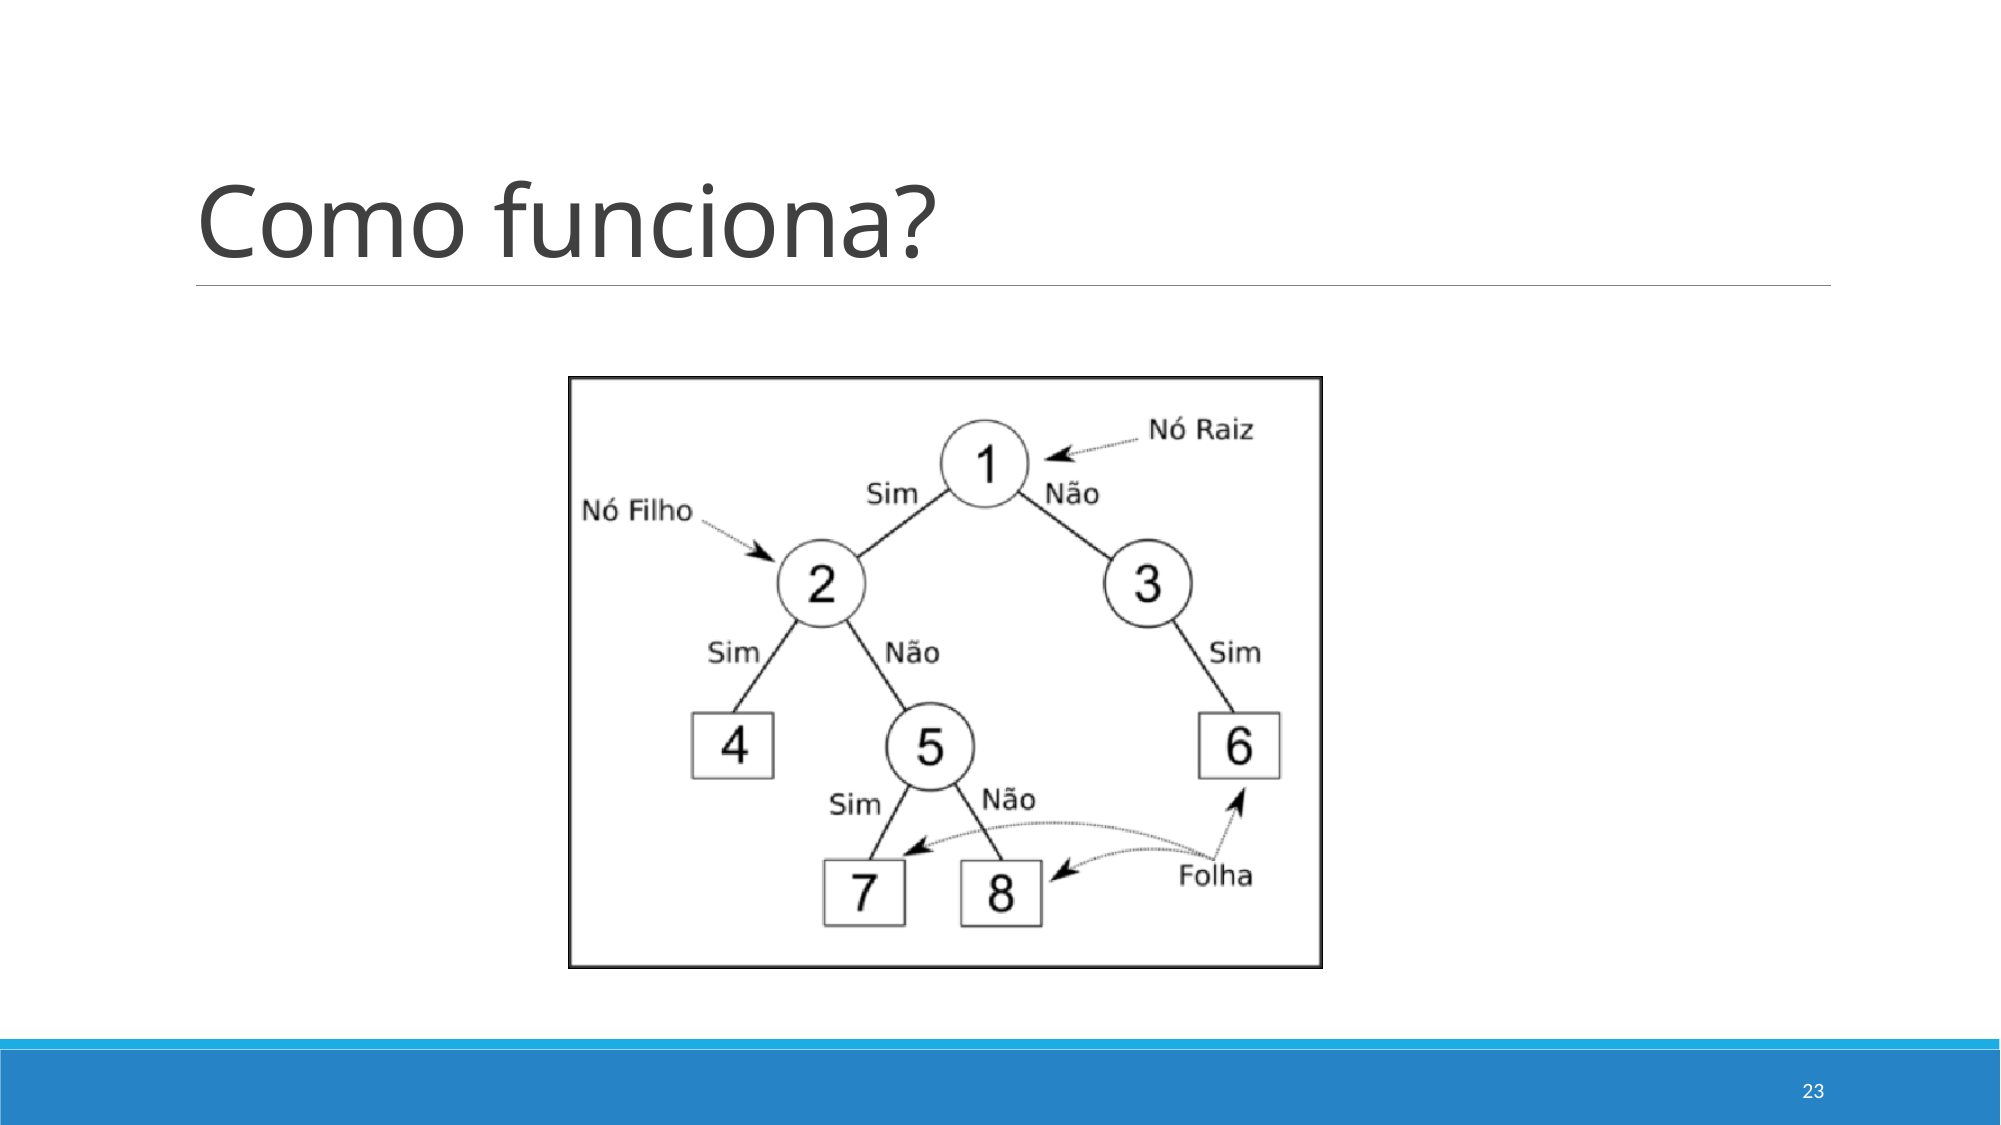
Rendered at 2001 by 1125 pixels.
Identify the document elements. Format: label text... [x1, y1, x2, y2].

title Como funciona? [180, 47, 1830, 285]
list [567, 375, 1323, 969]
slide_number 23 [1624, 1059, 1840, 1120]
